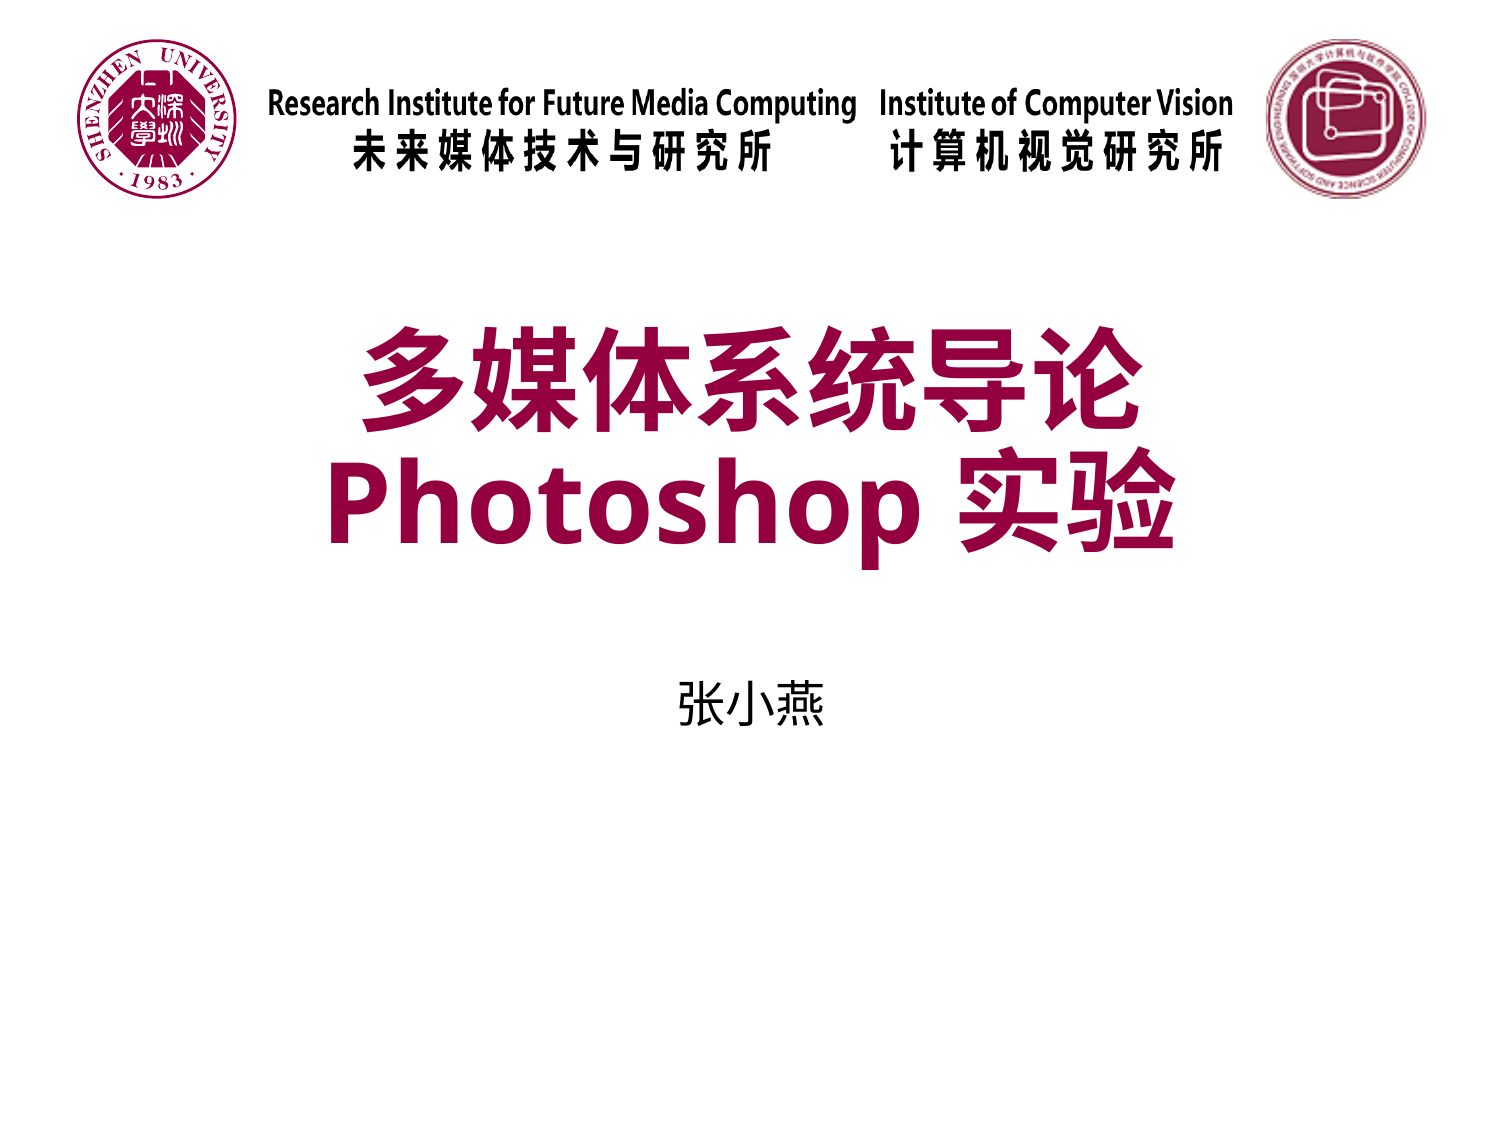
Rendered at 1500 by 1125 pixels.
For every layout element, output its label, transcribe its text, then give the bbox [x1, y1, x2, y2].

picture [76, 39, 237, 199]
picture [1265, 39, 1435, 199]
subtitle 张小燕 [187, 590, 1313, 863]
title 多媒体系统导论 Photoshop实验 [112, 184, 1388, 576]
picture [260, 71, 1242, 182]
